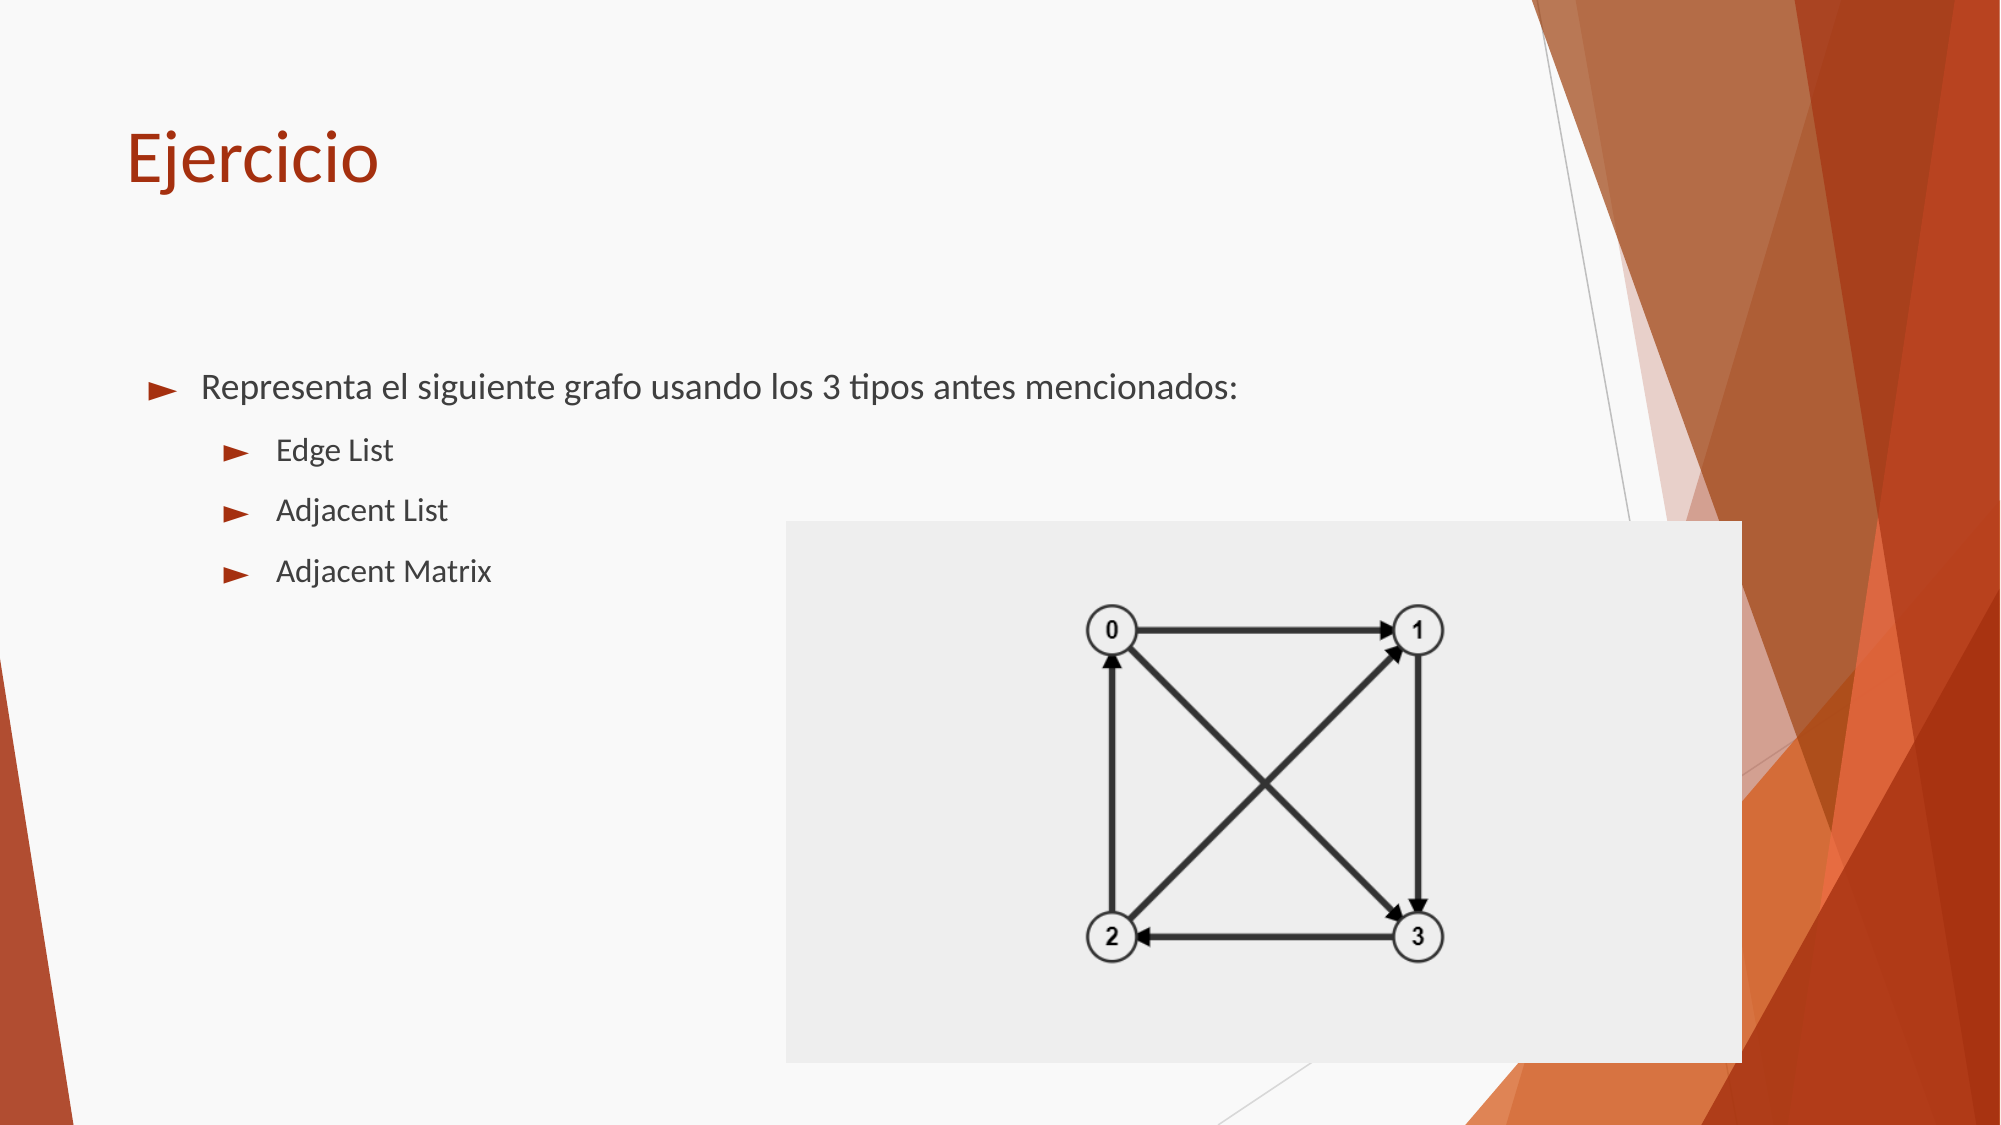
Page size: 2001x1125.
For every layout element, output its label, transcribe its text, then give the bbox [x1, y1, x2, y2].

title Ejercicio [111, 99, 1522, 317]
picture [785, 521, 1743, 1063]
list Representa el siguiente grafo usando los 3 tipos antes mencionados: Edge List Adjacent List Adjacent Matrix [111, 354, 1522, 992]
